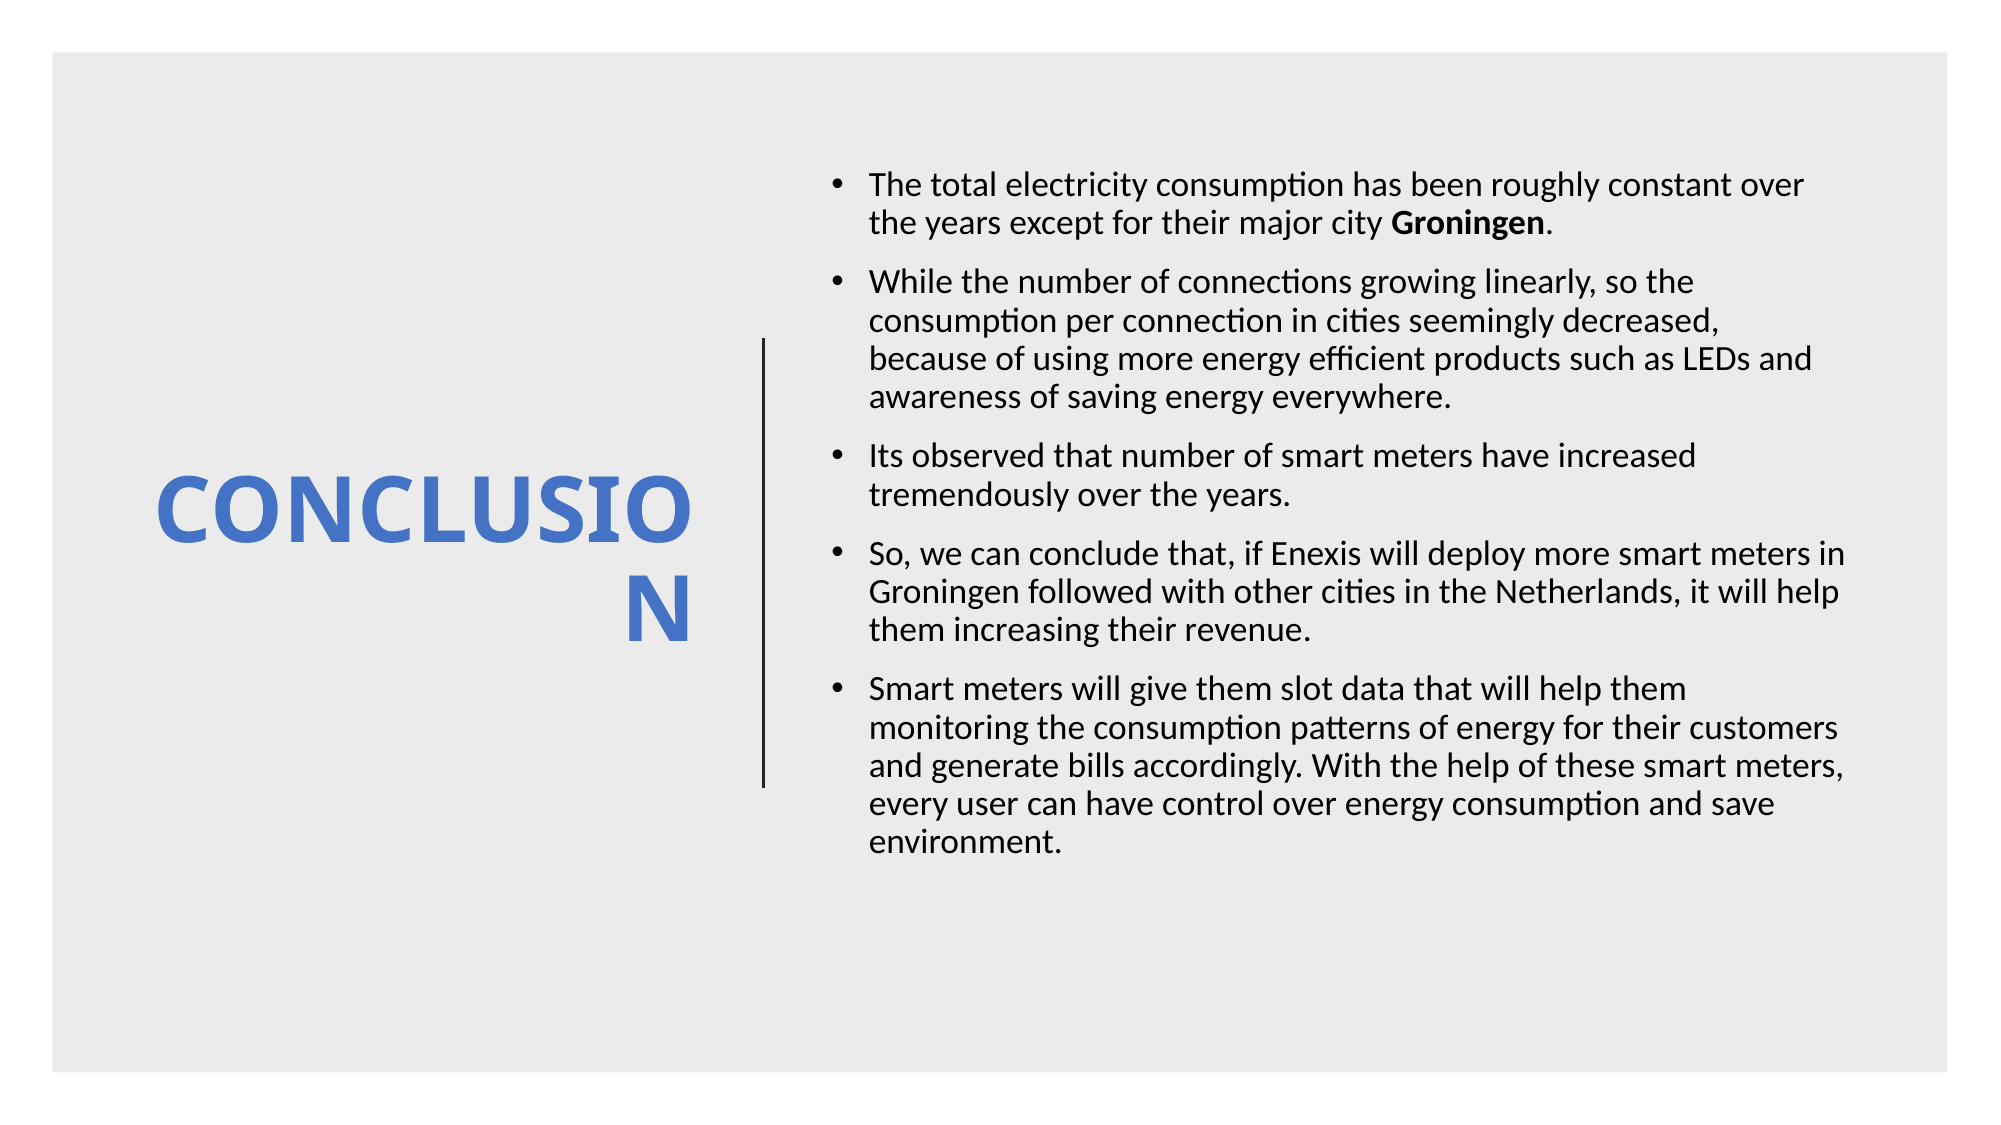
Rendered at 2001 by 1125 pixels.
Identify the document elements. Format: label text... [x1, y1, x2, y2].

text_box [52, 51, 1948, 1073]
list The total electricity consumption has been roughly constant over the years except for their major city Groningen. While the number of connections growing linearly, so the consumption per connection in cities seemingly decreased, because of using more energy efficient products such as LEDs and awareness of saving energy everywhere. Its observed that number of smart meters have increased tremendously over the years. So, we can conclude that, if Enexis will deploy more smart meters in Groningen followed with other cities in the Netherlands, it will help them increasing their revenue. Smart meters will give them slot data that will help them monitoring the consumption patterns of energy for their customers and generate bills accordingly. With the help of these smart meters, every user can have control over energy consumption and save environment. [816, 158, 1863, 967]
title CONCLUSION [137, 158, 711, 967]
